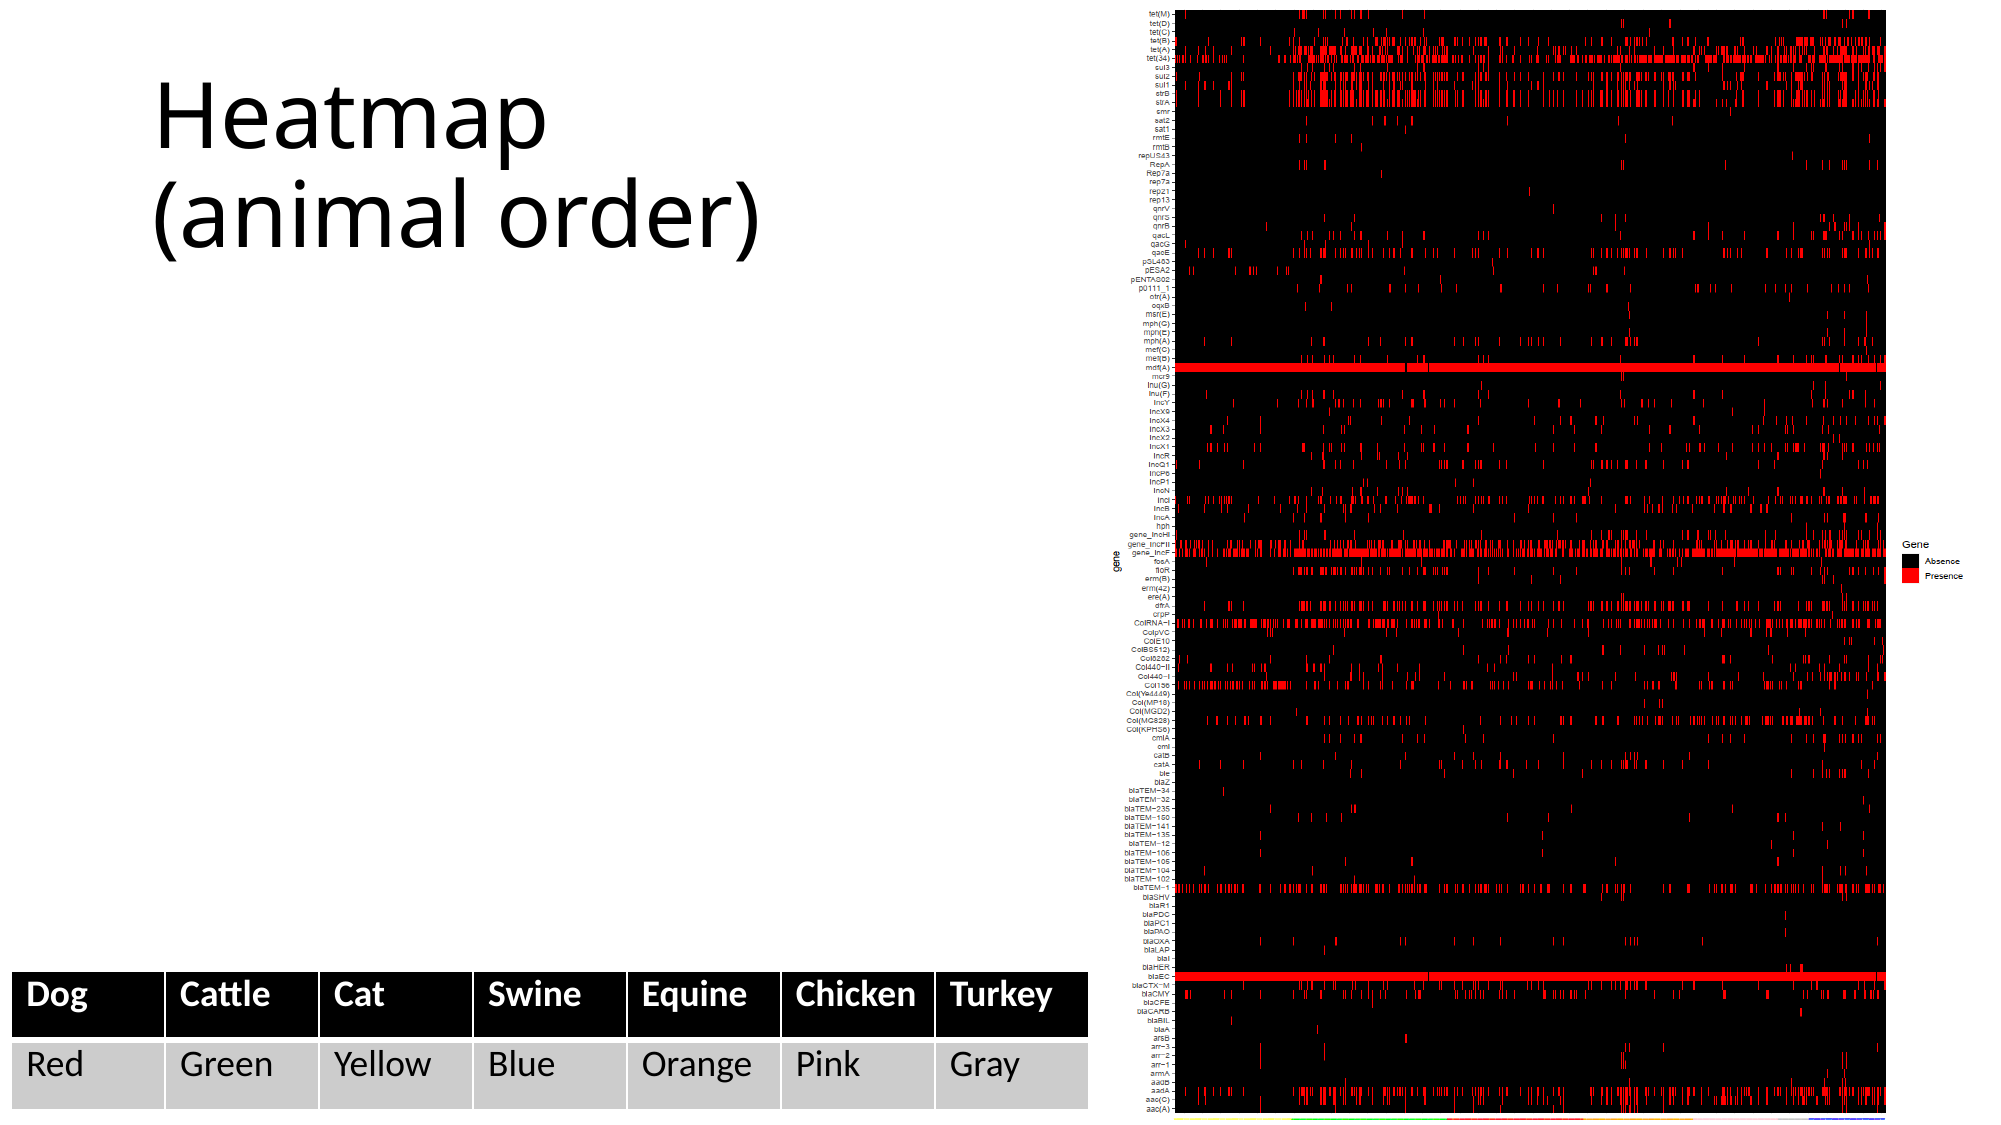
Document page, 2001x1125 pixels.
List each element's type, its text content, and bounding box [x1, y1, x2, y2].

table_cell Gray [936, 1043, 1088, 1109]
table_cell Green [166, 1043, 318, 1109]
title Heatmap (animal order) [137, 59, 1106, 278]
table_cell Yellow [320, 1043, 472, 1109]
table_cell Blue [474, 1043, 626, 1109]
table_header Dog [12, 972, 164, 1037]
table_header Turkey [936, 972, 1088, 1037]
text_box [1106, 4, 1975, 1125]
table_header Equine [628, 972, 780, 1037]
table_header Chicken [782, 972, 934, 1037]
table_header Cattle [166, 972, 318, 1037]
table_cell Orange [628, 1043, 780, 1109]
table_header Cat [320, 972, 472, 1037]
table_cell Red [12, 1043, 164, 1109]
table_cell Pink [782, 1043, 934, 1109]
table_header Swine [474, 972, 626, 1037]
